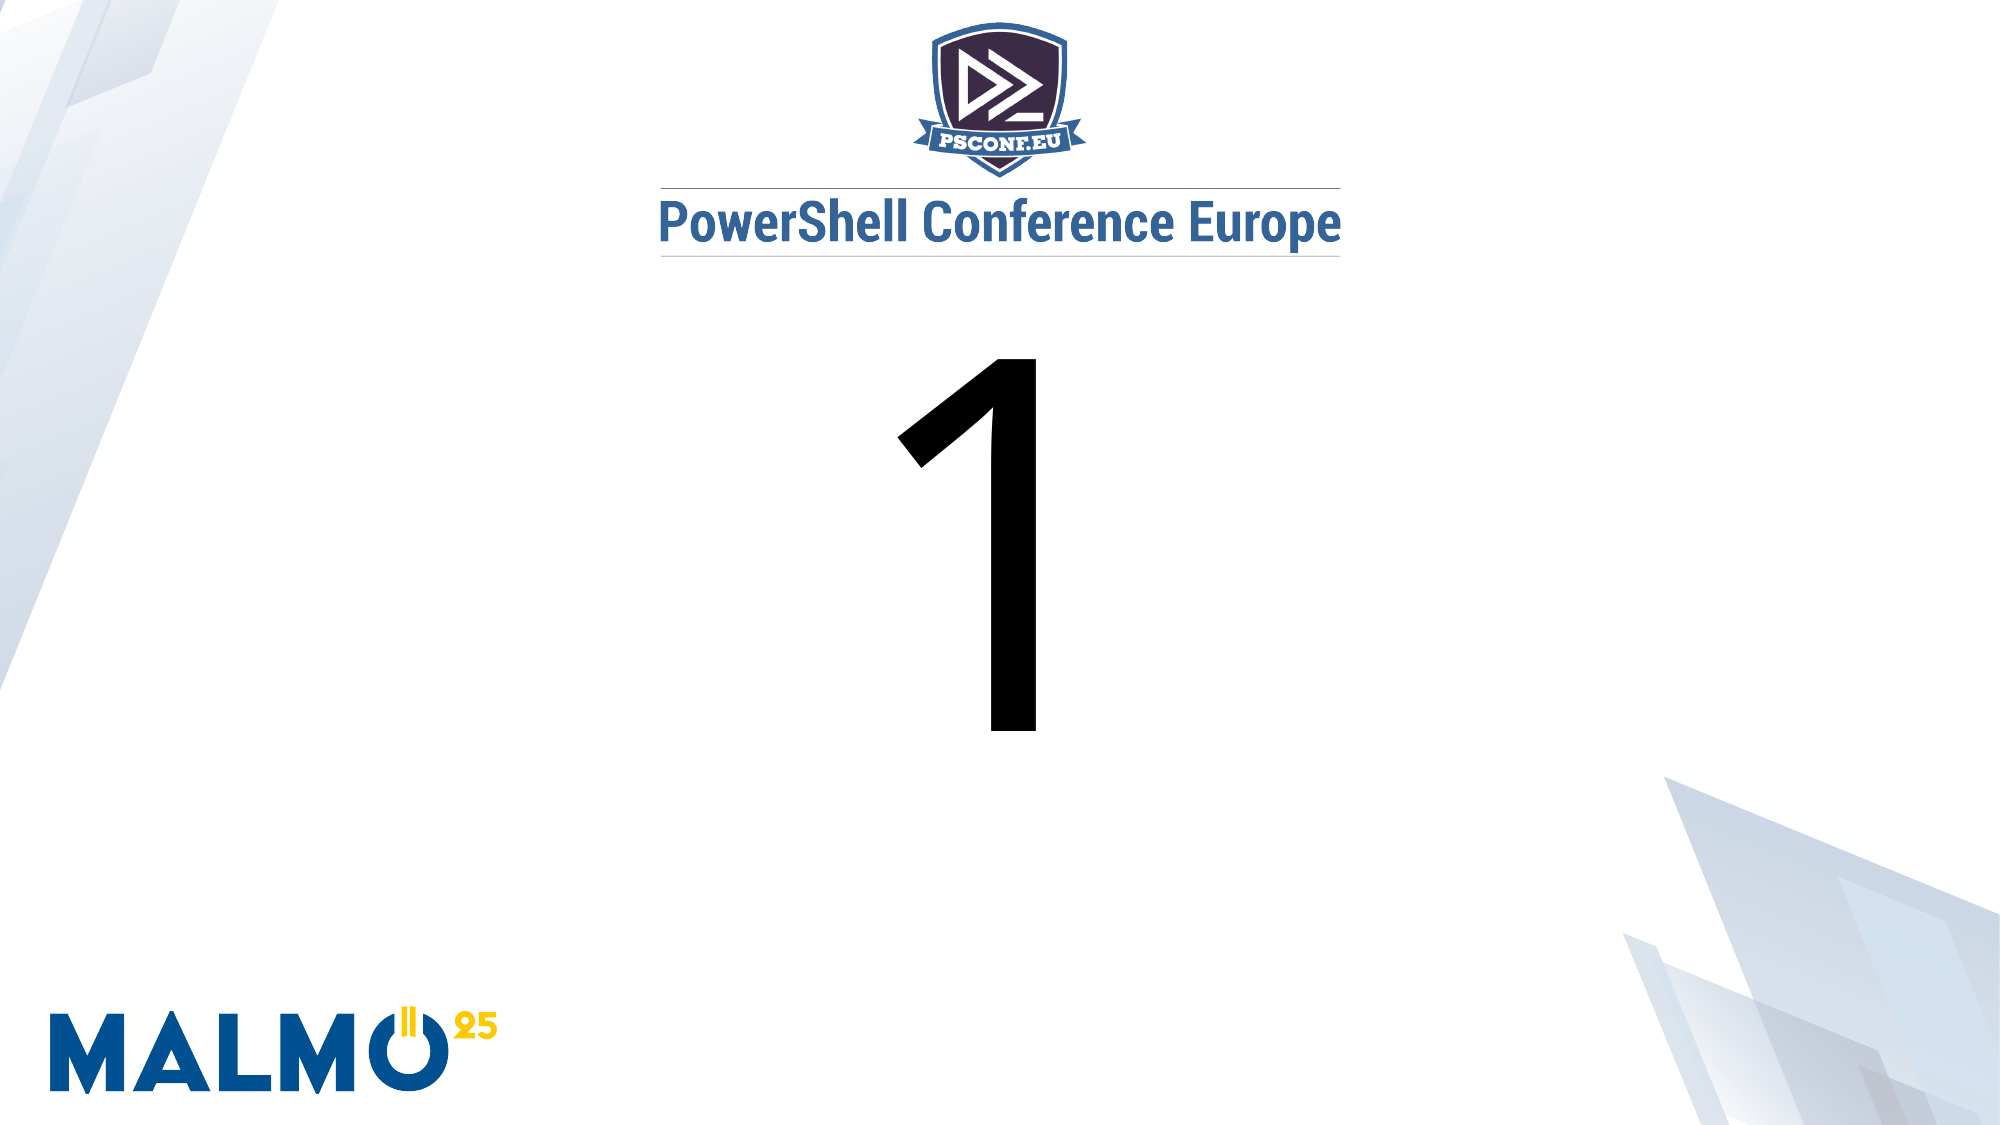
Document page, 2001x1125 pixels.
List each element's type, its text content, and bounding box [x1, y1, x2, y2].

title 1 [0, 0, 2000, 1125]
